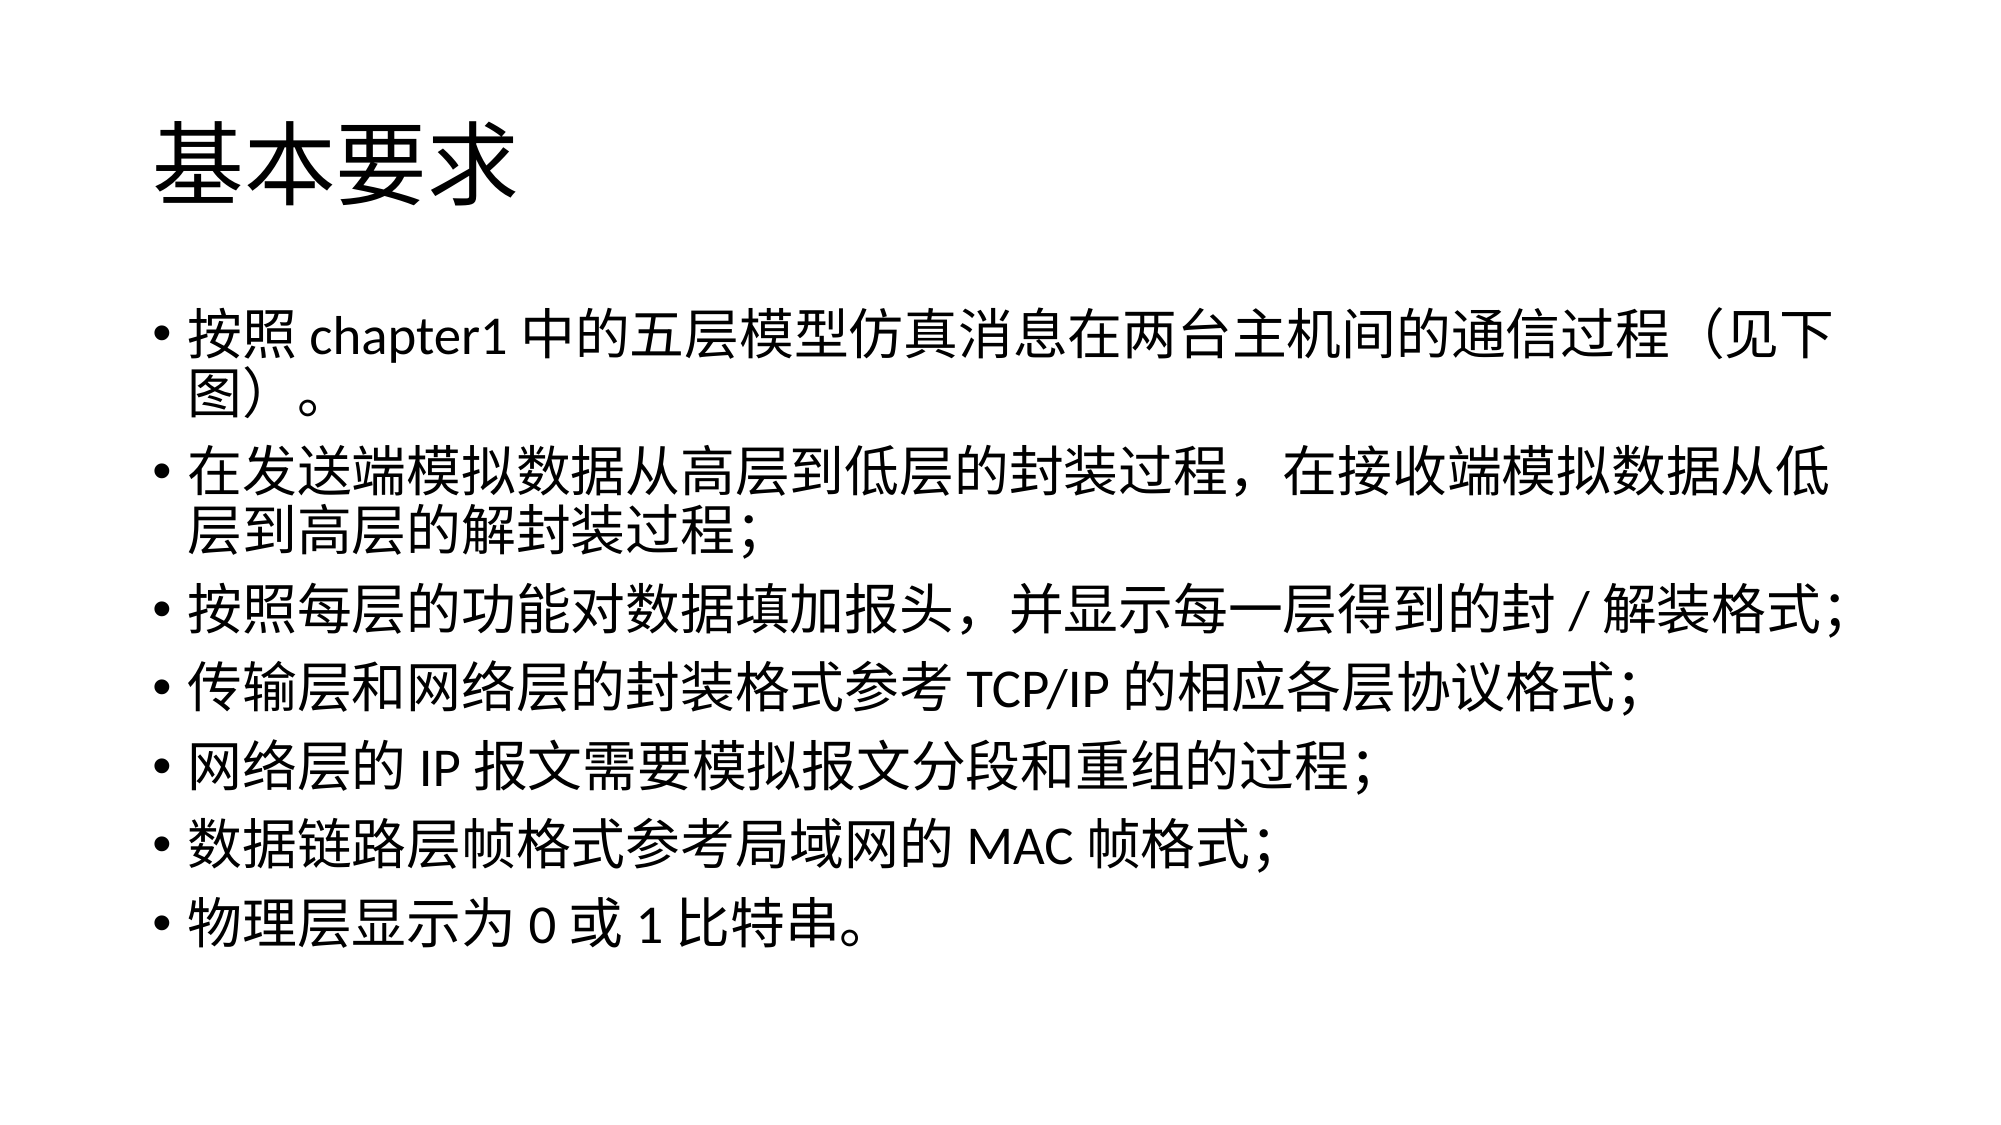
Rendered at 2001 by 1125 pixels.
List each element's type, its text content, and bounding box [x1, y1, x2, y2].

list 按照chapter1中的五层模型仿真消息在两台主机间的通信过程（见下图）。 在发送端模拟数据从高层到低层的封装过程，在接收端模拟数据从低层到高层的解封装过程； 按照每层的功能对数据填加报头，并显示每一层得到的封/解装格式； 传输层和网络层的封装格式参考TCP/IP的相应各层协议格式； 网络层的IP报文需要模拟报文分段和重组的过程； 数据链路层帧格式参考局域网的MAC帧格式； 物理层显示为0或1比特串。 [137, 299, 1863, 1014]
title 基本要求 [137, 59, 1863, 278]
